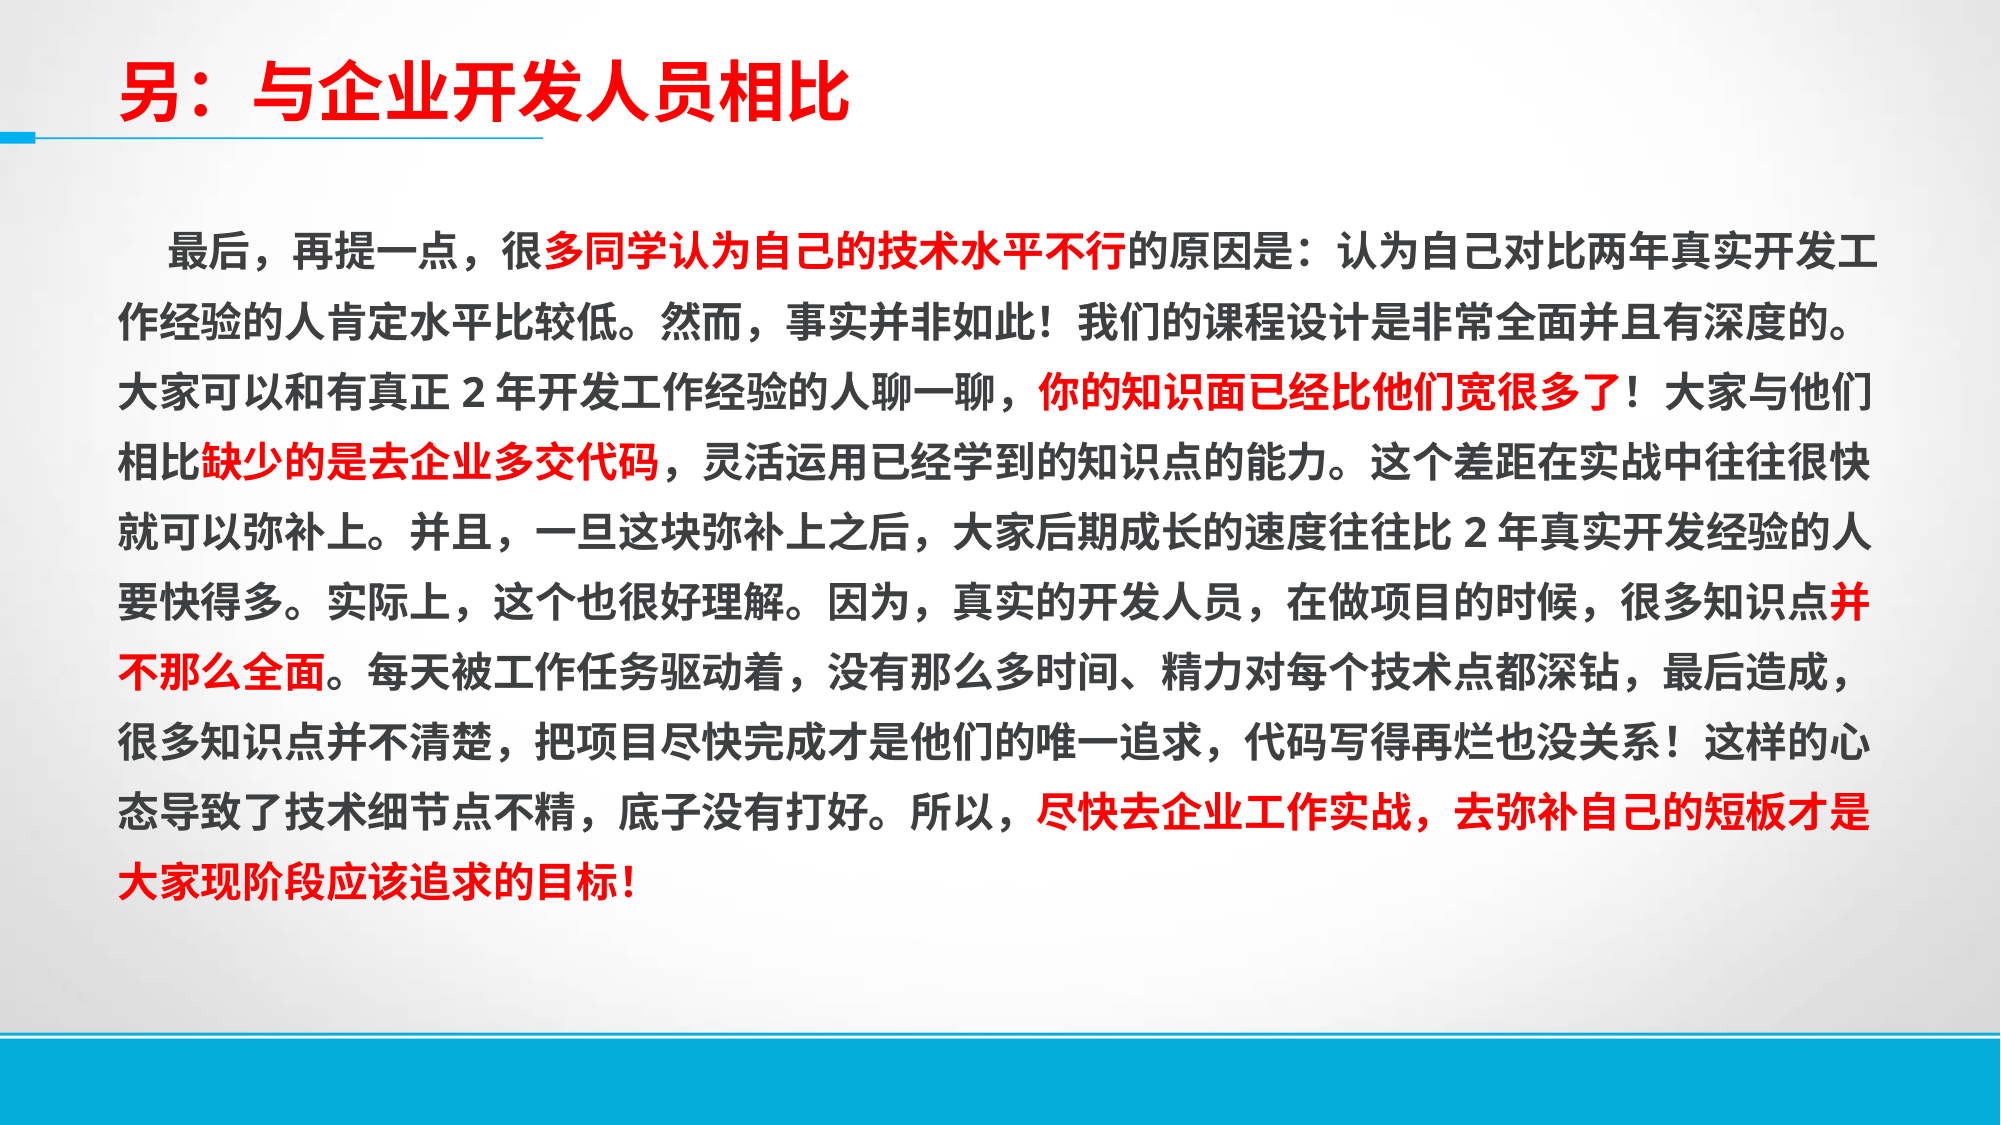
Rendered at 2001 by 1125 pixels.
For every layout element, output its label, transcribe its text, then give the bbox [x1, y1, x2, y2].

picture [0, 0, 2000, 1032]
title 另：与企业开发人员相比 [102, 42, 1903, 138]
list 最后，再提一点，很多同学认为自己的技术水平不行的原因是：认为自己对比两年真实开发工作经验的人肯定水平比较低。然而，事实并非如此！我们的课程设计是非常全面并且有深度的。大家可以和有真正2年开发工作经验的人聊一聊，你的知识面已经比他们宽很多了！大家与他们相比缺少的是去企业多交代码，灵活运用已经学到的知识点的能力。这个差距在实战中往往很快就可以弥补上。并且，一旦这块弥补上之后，大家后期成长的速度往往比2年真实开发经验的人要快得多。实际上，这个也很好理解。因为，真实的开发人员，在做项目的时候，很多知识点并不那么全面。每天被工作任务驱动着，没有那么多时间、精力对每个技术点都深钻，最后造成，很多知识点并不清楚，把项目尽快完成才是他们的唯一追求，代码写得再烂也没关系！这样的心态导致了技术细节点不精，底子没有打好。所以，尽快去企业工作实战，去弥补自己的短板才是大家现阶段应该追求的目标！ [102, 184, 1903, 988]
